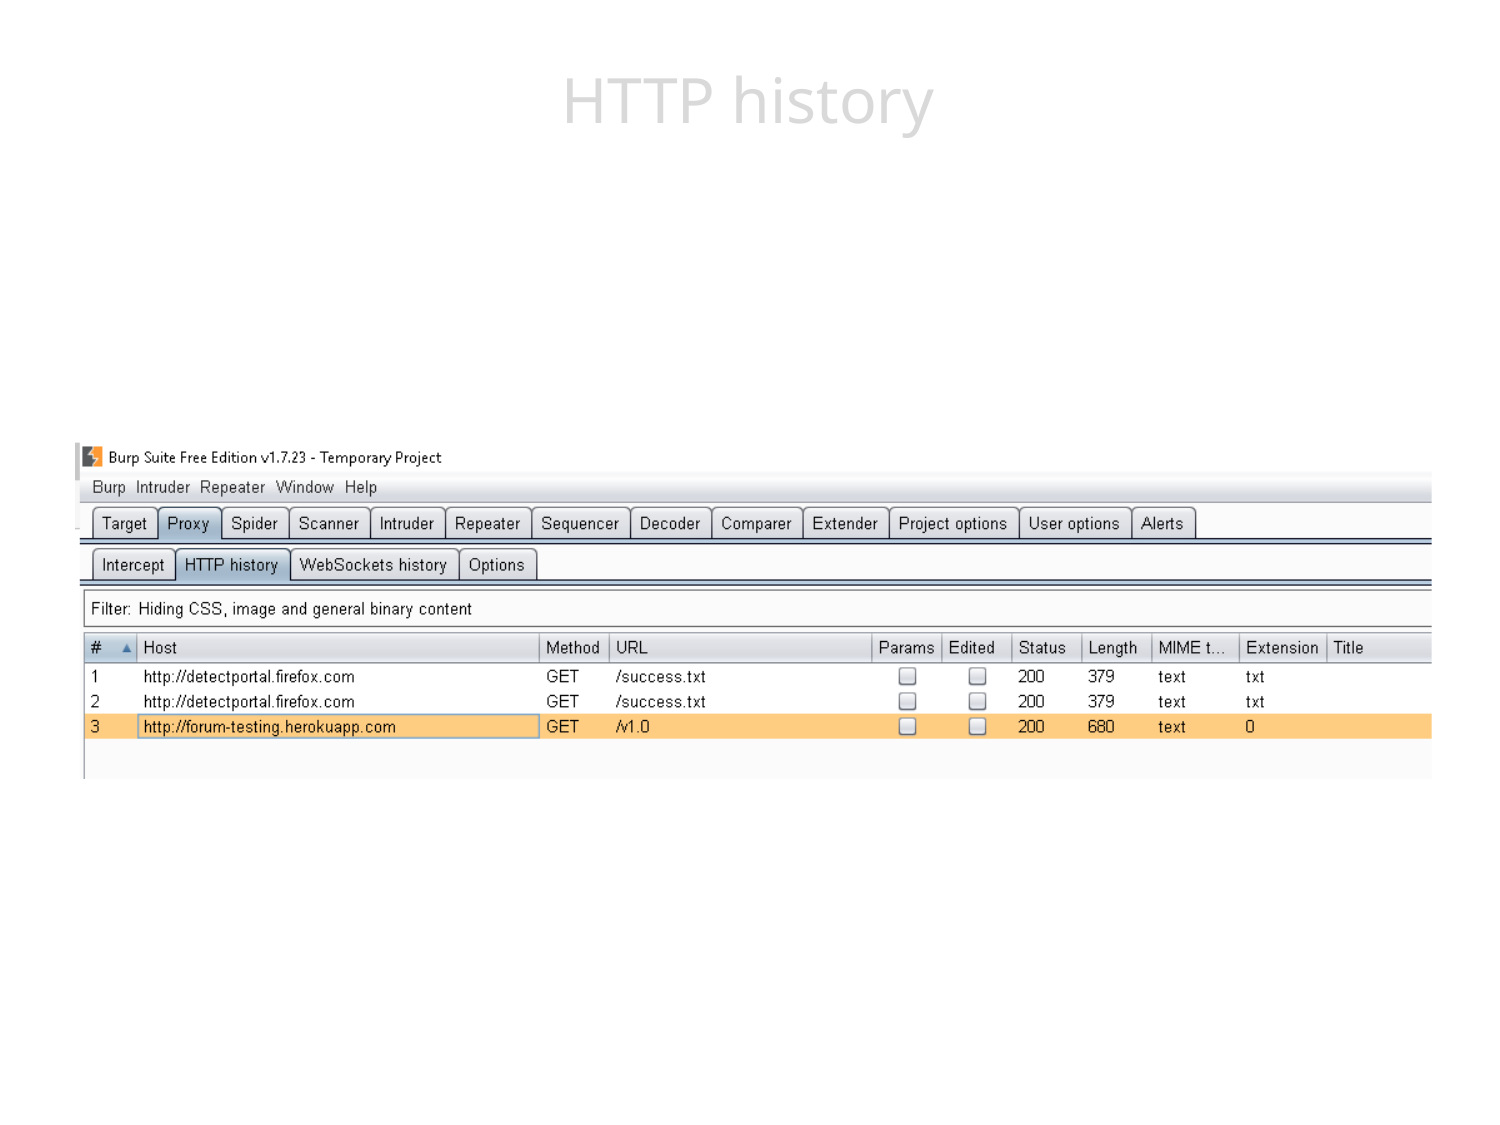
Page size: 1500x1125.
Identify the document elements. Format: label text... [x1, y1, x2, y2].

title HTTP history [17, 0, 1479, 207]
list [74, 424, 1432, 779]
